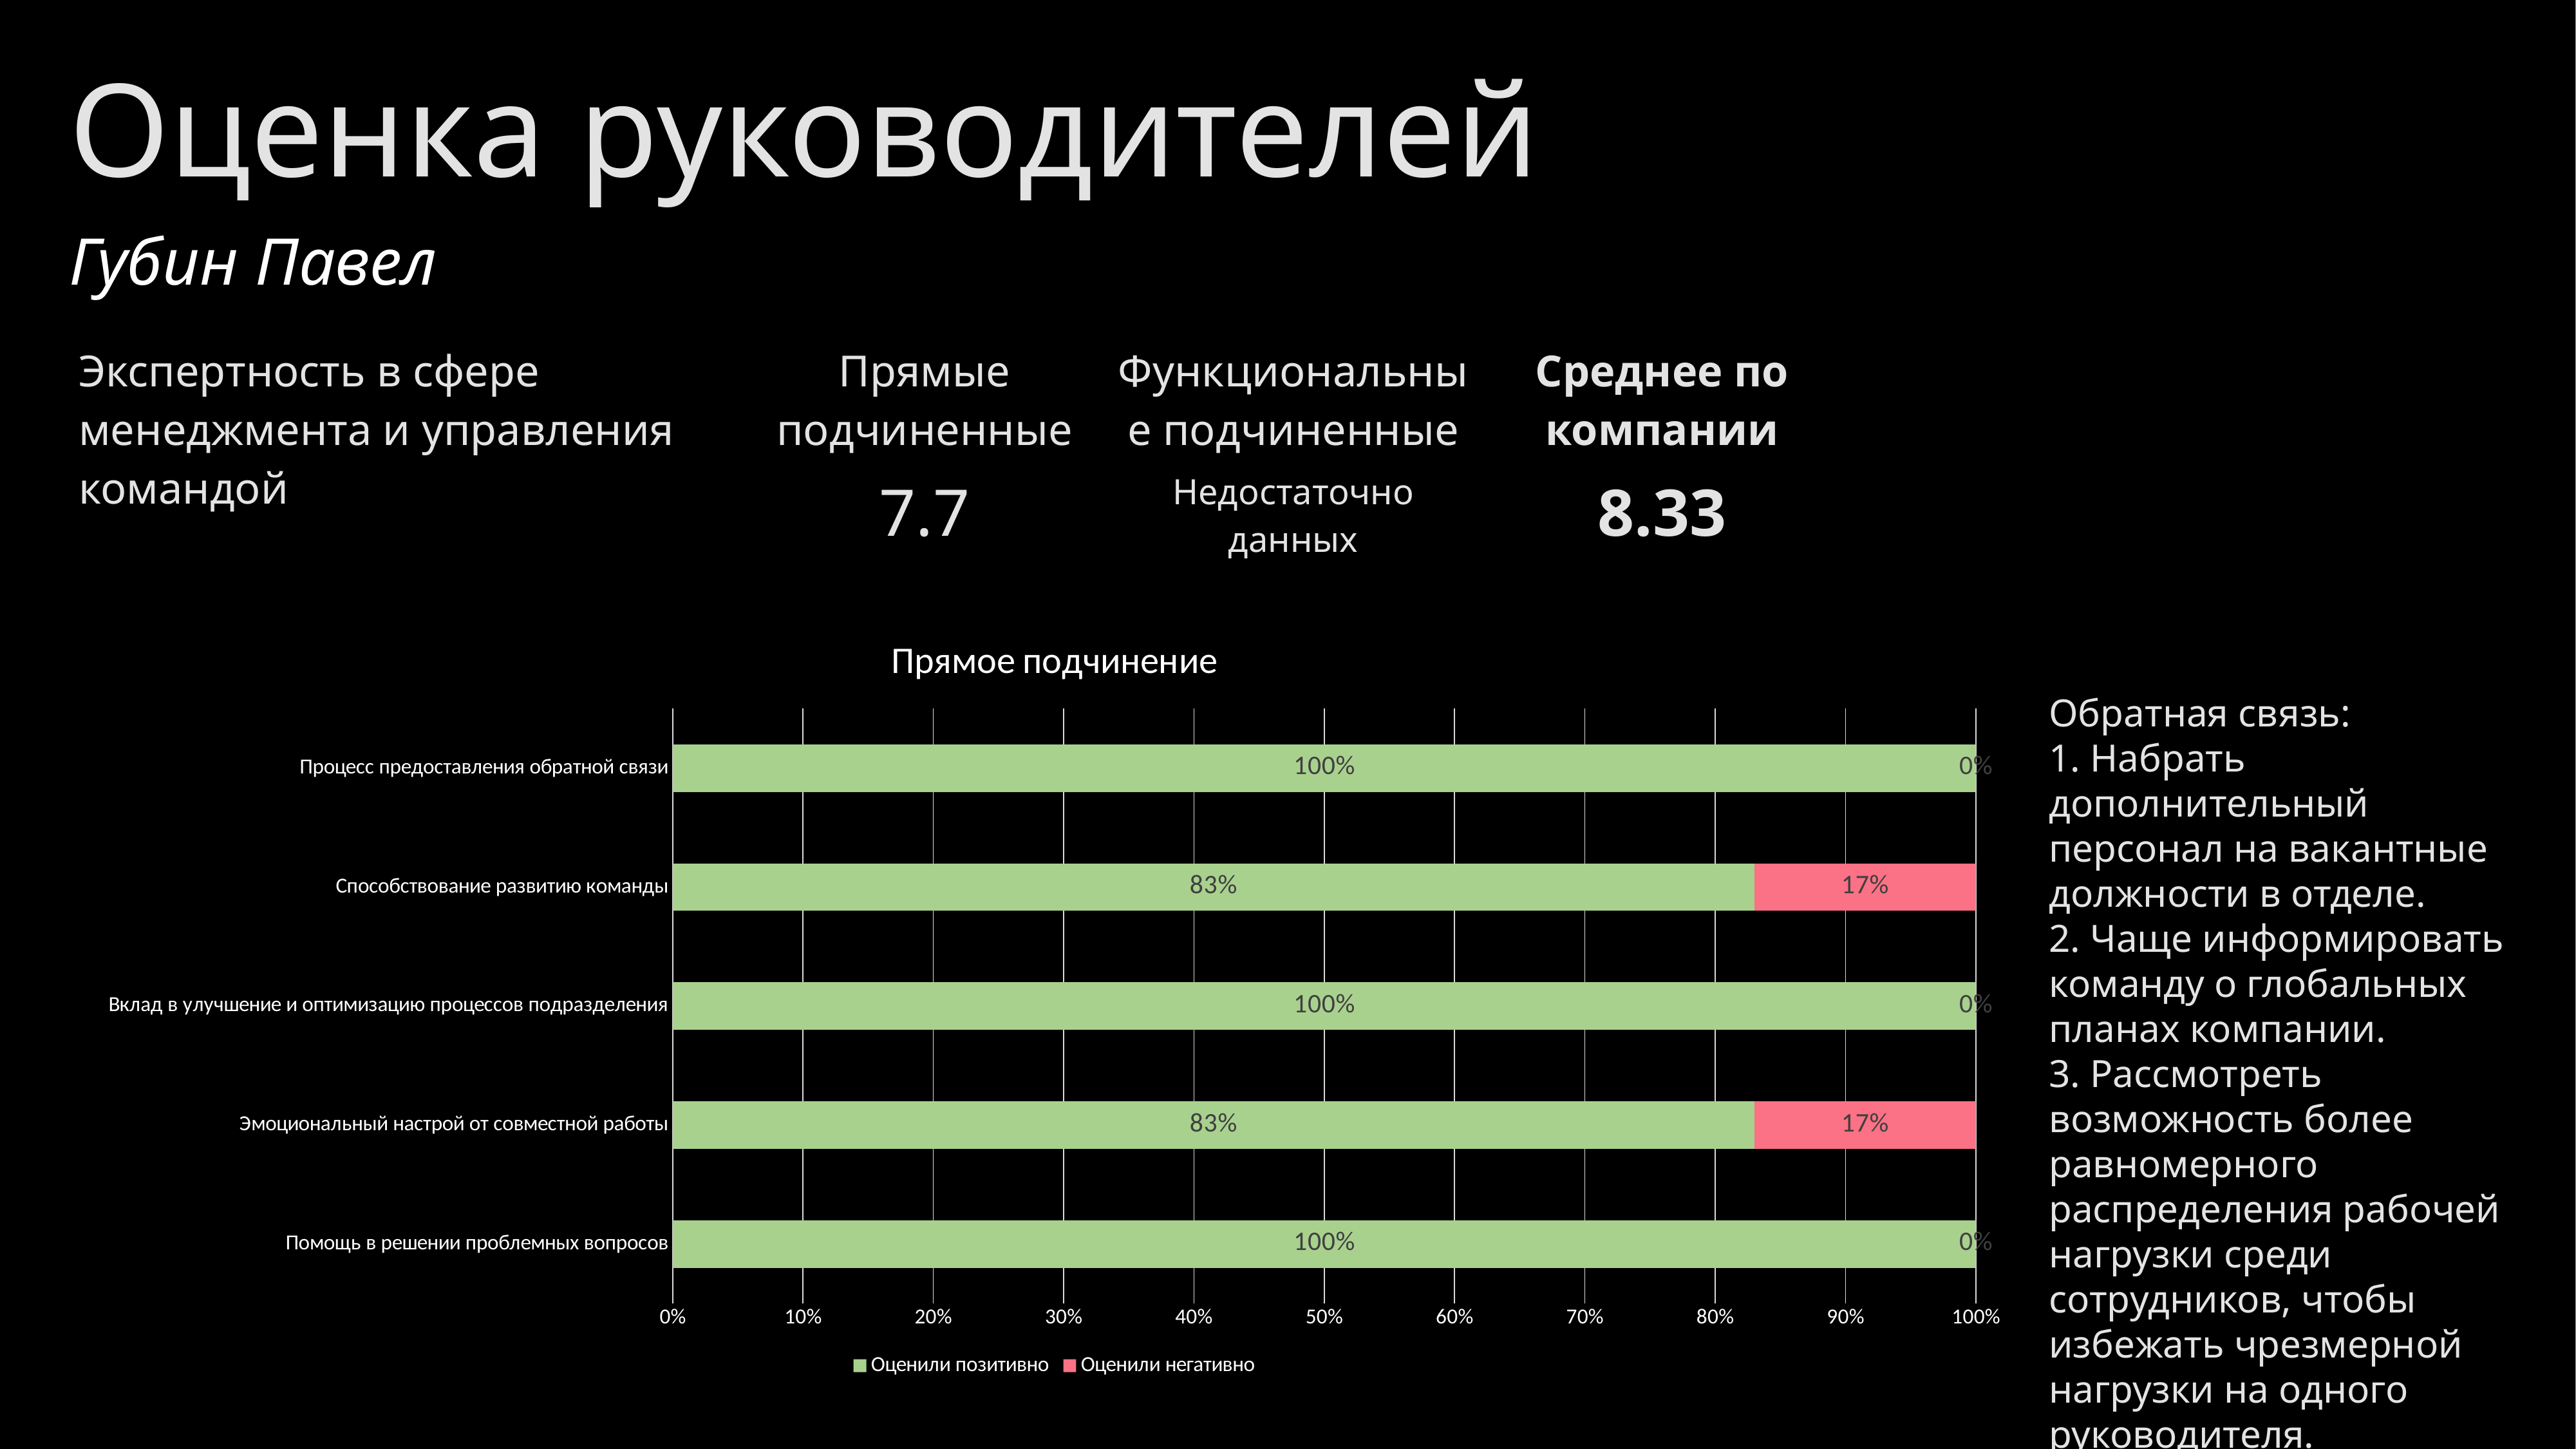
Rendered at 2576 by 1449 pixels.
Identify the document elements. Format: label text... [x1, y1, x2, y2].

table_cell Недостаточно данных [1108, 463, 1479, 611]
text_box Оценка руководителей [69, 68, 2288, 163]
chart [69, 613, 2040, 1381]
table_header Экспертность в сфере менеджмента и управления командой [70, 337, 742, 611]
table_header Прямые подчиненные [743, 337, 1107, 462]
table_header Среднее по компании [1480, 337, 1844, 462]
table_cell 7.7 [743, 463, 1107, 611]
table_cell 8.33 [1480, 463, 1844, 611]
text_box Губин Павел [69, 163, 2288, 354]
table_header Функциональные подчиненные [1108, 337, 1479, 462]
text_box Обратная связь: 1. Набрать дополнительный персонал на вакантные должности в отделе. 2. Чаще информировать команду о глобальных планах компании. 3. Рассмотреть возможность более равномерного распределения рабочей нагрузки среди сотрудников, чтобы избежать чрезмерной нагрузки на одного руководителя. [2039, 685, 2534, 1449]
